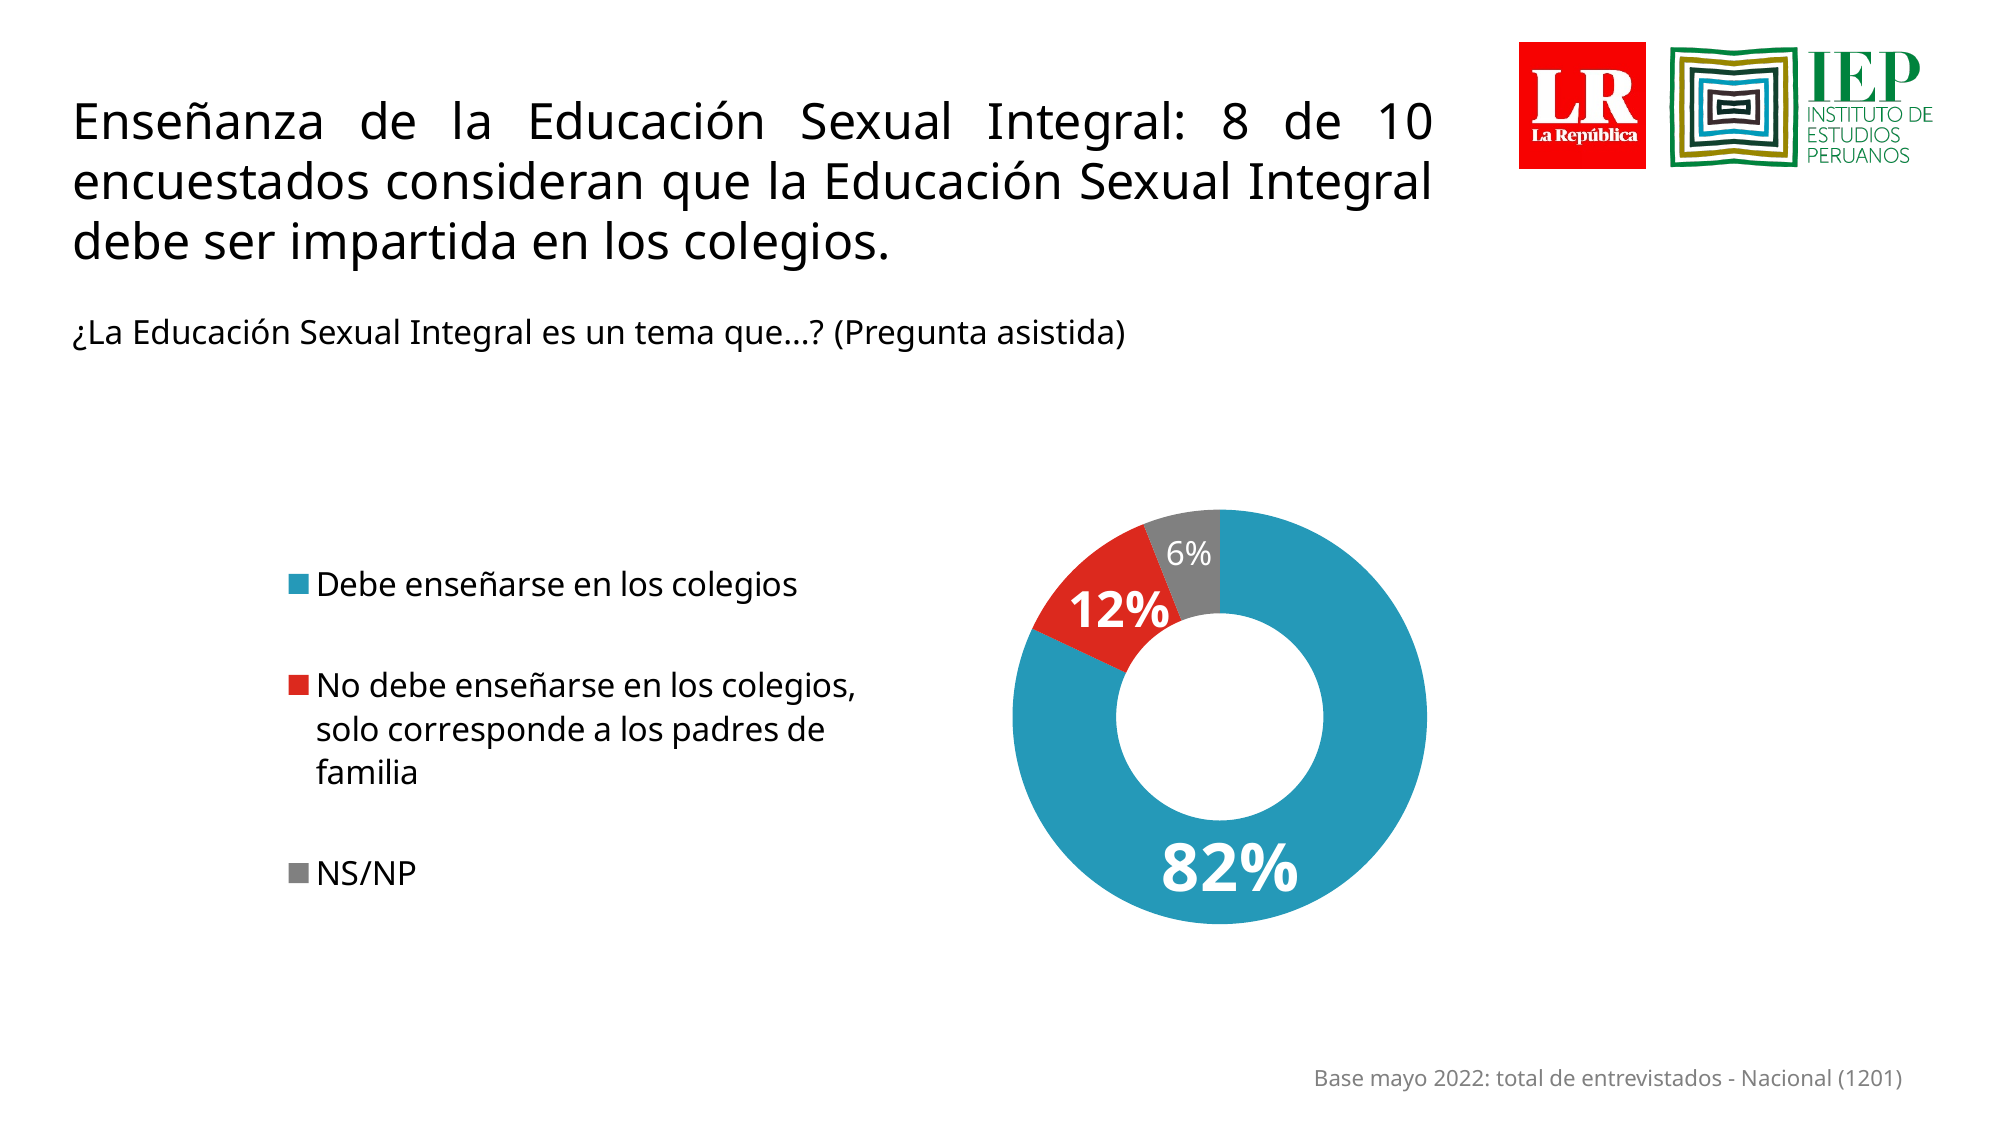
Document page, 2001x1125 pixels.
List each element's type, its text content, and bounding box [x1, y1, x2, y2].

text_box ¿La Educación Sexual Integral es un tema que…? (Pregunta asistida) [57, 303, 1761, 359]
text_box Enseñanza de la Educación Sexual Integral: 8 de 10 encuestados consideran que la Educación Sexual Integral debe ser impartida en los colegios. [57, 82, 1450, 280]
chart [206, 434, 1663, 1000]
picture [1519, 38, 1946, 175]
